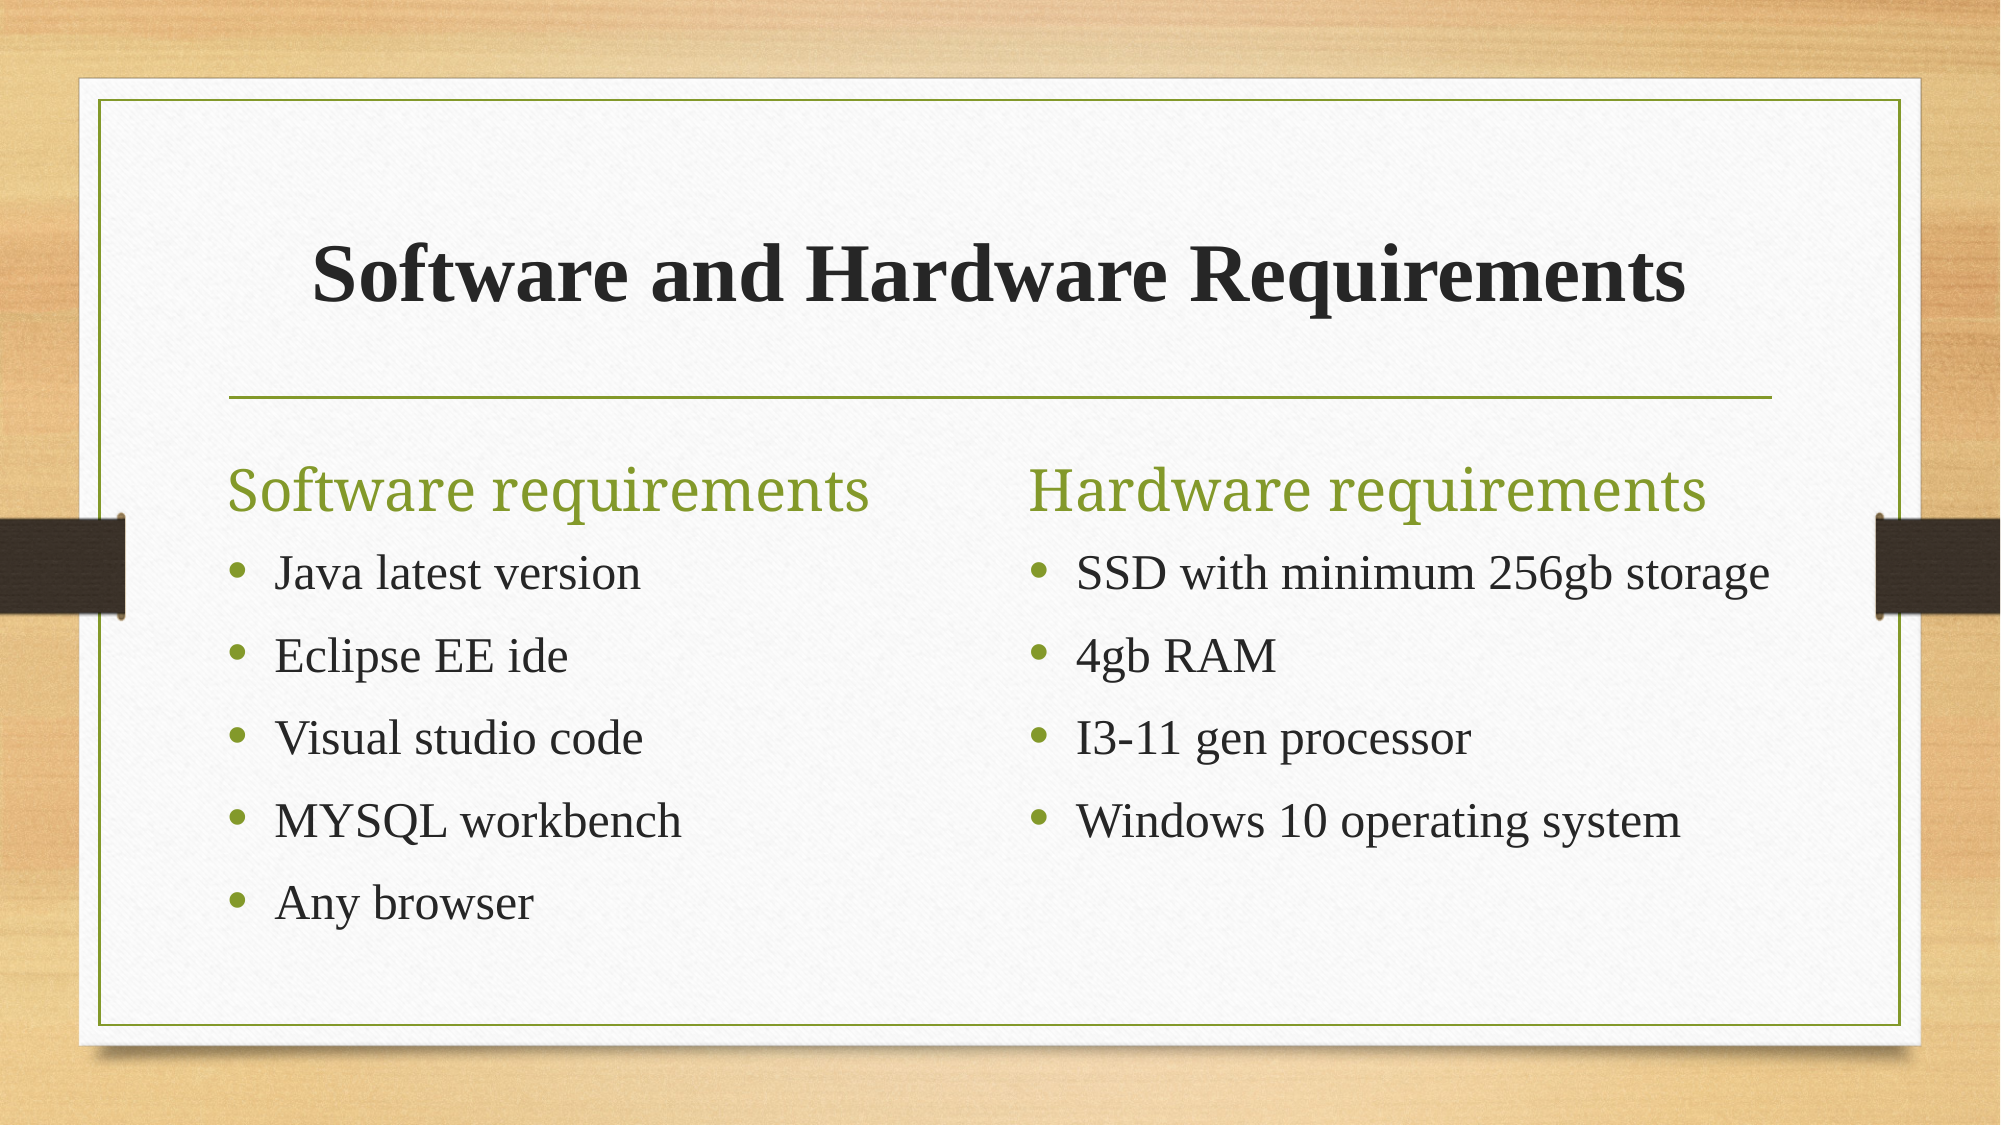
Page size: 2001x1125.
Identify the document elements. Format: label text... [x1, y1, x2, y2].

list Java latest version Eclipse EE ide Visual studio code MYSQL workbench Any browser [212, 532, 987, 964]
list Hardware requirements [1013, 436, 1788, 531]
list SSD with minimum 256gb storage 4gb RAM I3-11 gen processor Windows 10 operating system [1013, 532, 1788, 964]
picture [0, 0, 2001, 1125]
list Software requirements [212, 436, 987, 531]
title Software and Hardware Requirements [212, 161, 1788, 375]
